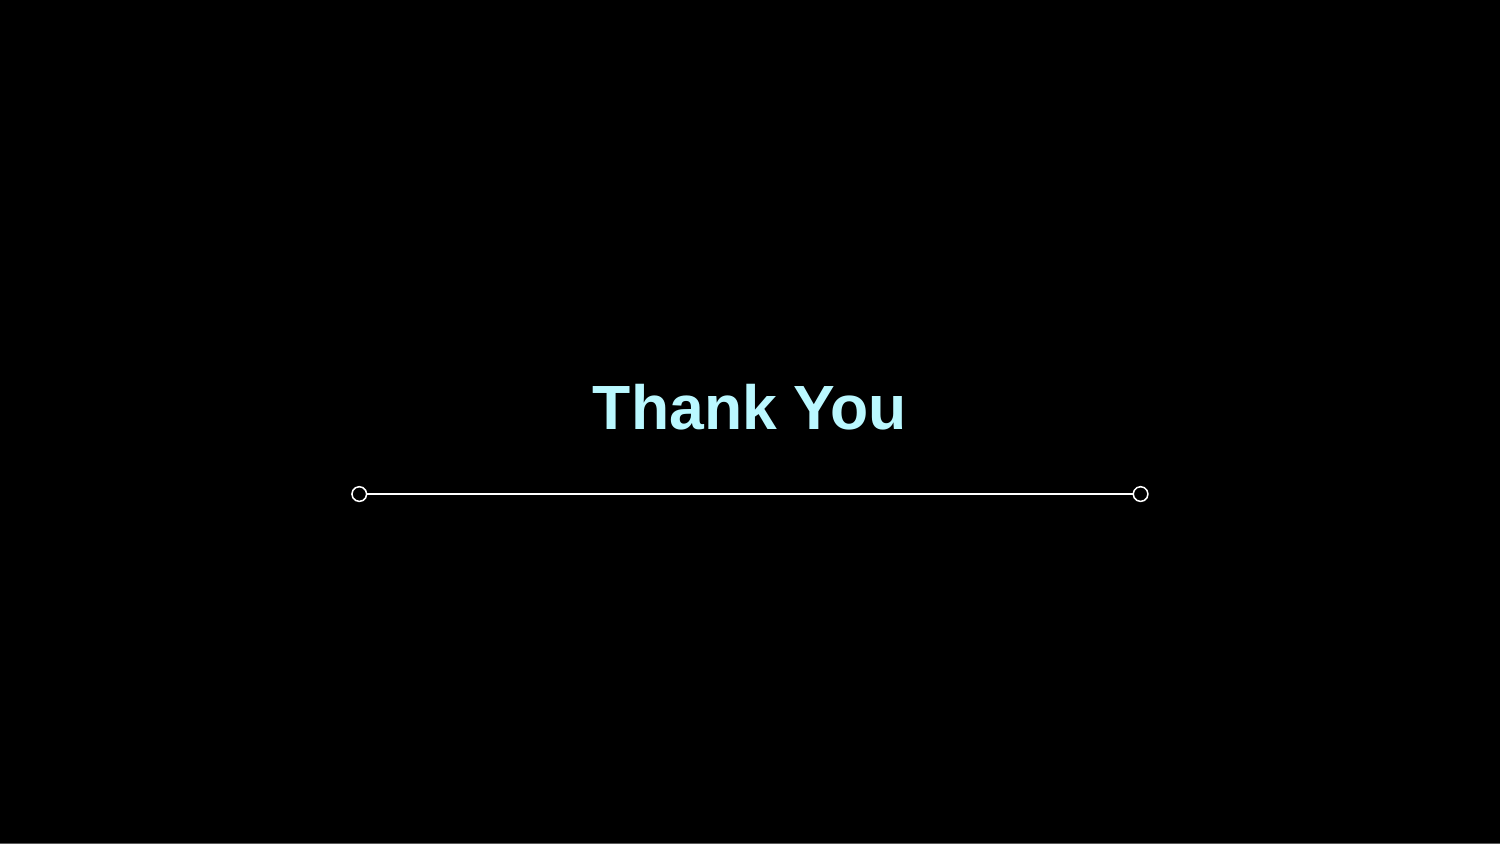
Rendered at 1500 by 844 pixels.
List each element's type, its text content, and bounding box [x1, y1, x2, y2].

title Thank You [208, 267, 1292, 458]
